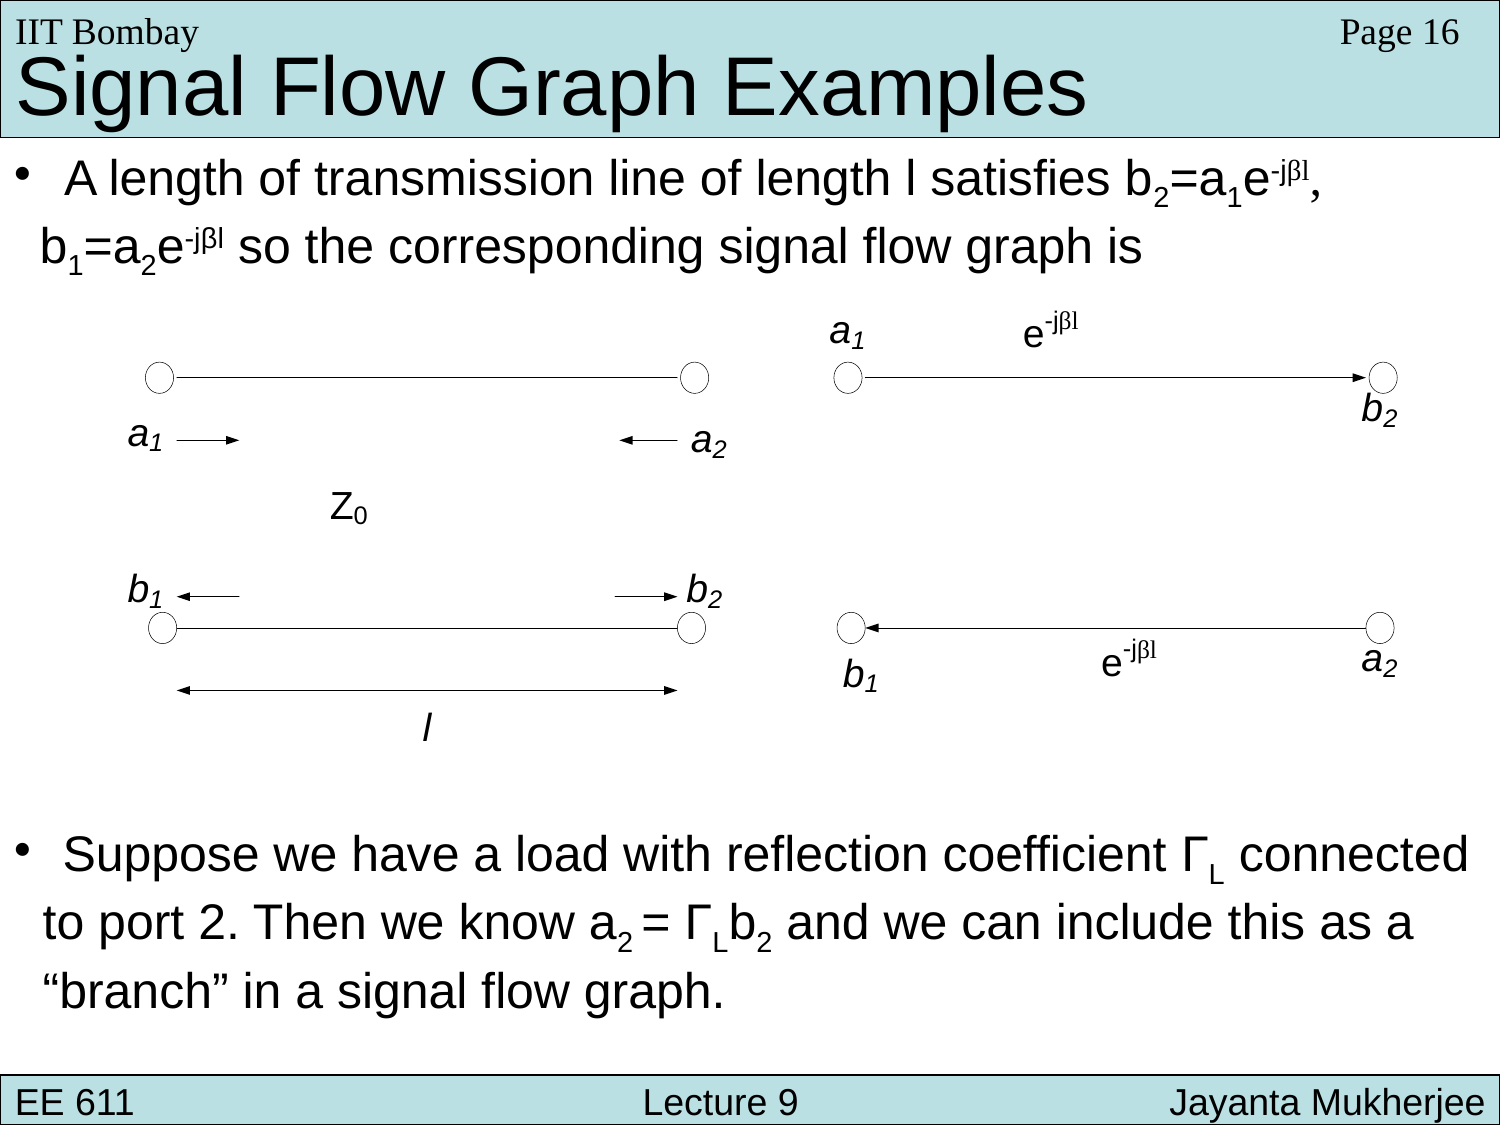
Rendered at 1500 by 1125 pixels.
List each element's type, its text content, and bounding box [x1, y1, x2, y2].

text_box A length of transmission line of length l satisfies b2=a1e-jβl, b1=a2e-jβl so the corresponding signal flow graph is Suppose we have a load with reflection coefficient ΓL connected to port 2. Then we know a2 = ΓLb2 and we can include this as a “branch” in a signal flow graph. [0, 137, 1500, 1026]
text_box [215, 0, 1500, 137]
text_box IIT Bombay [0, 0, 215, 60]
text_box Signal Flow Graph Examples [0, 24, 1104, 137]
text_box Page 16 [1325, 0, 1475, 60]
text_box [124, 299, 1401, 757]
text_box EE 611 Lecture 9 Jayanta Mukherjee [0, 1074, 1500, 1125]
